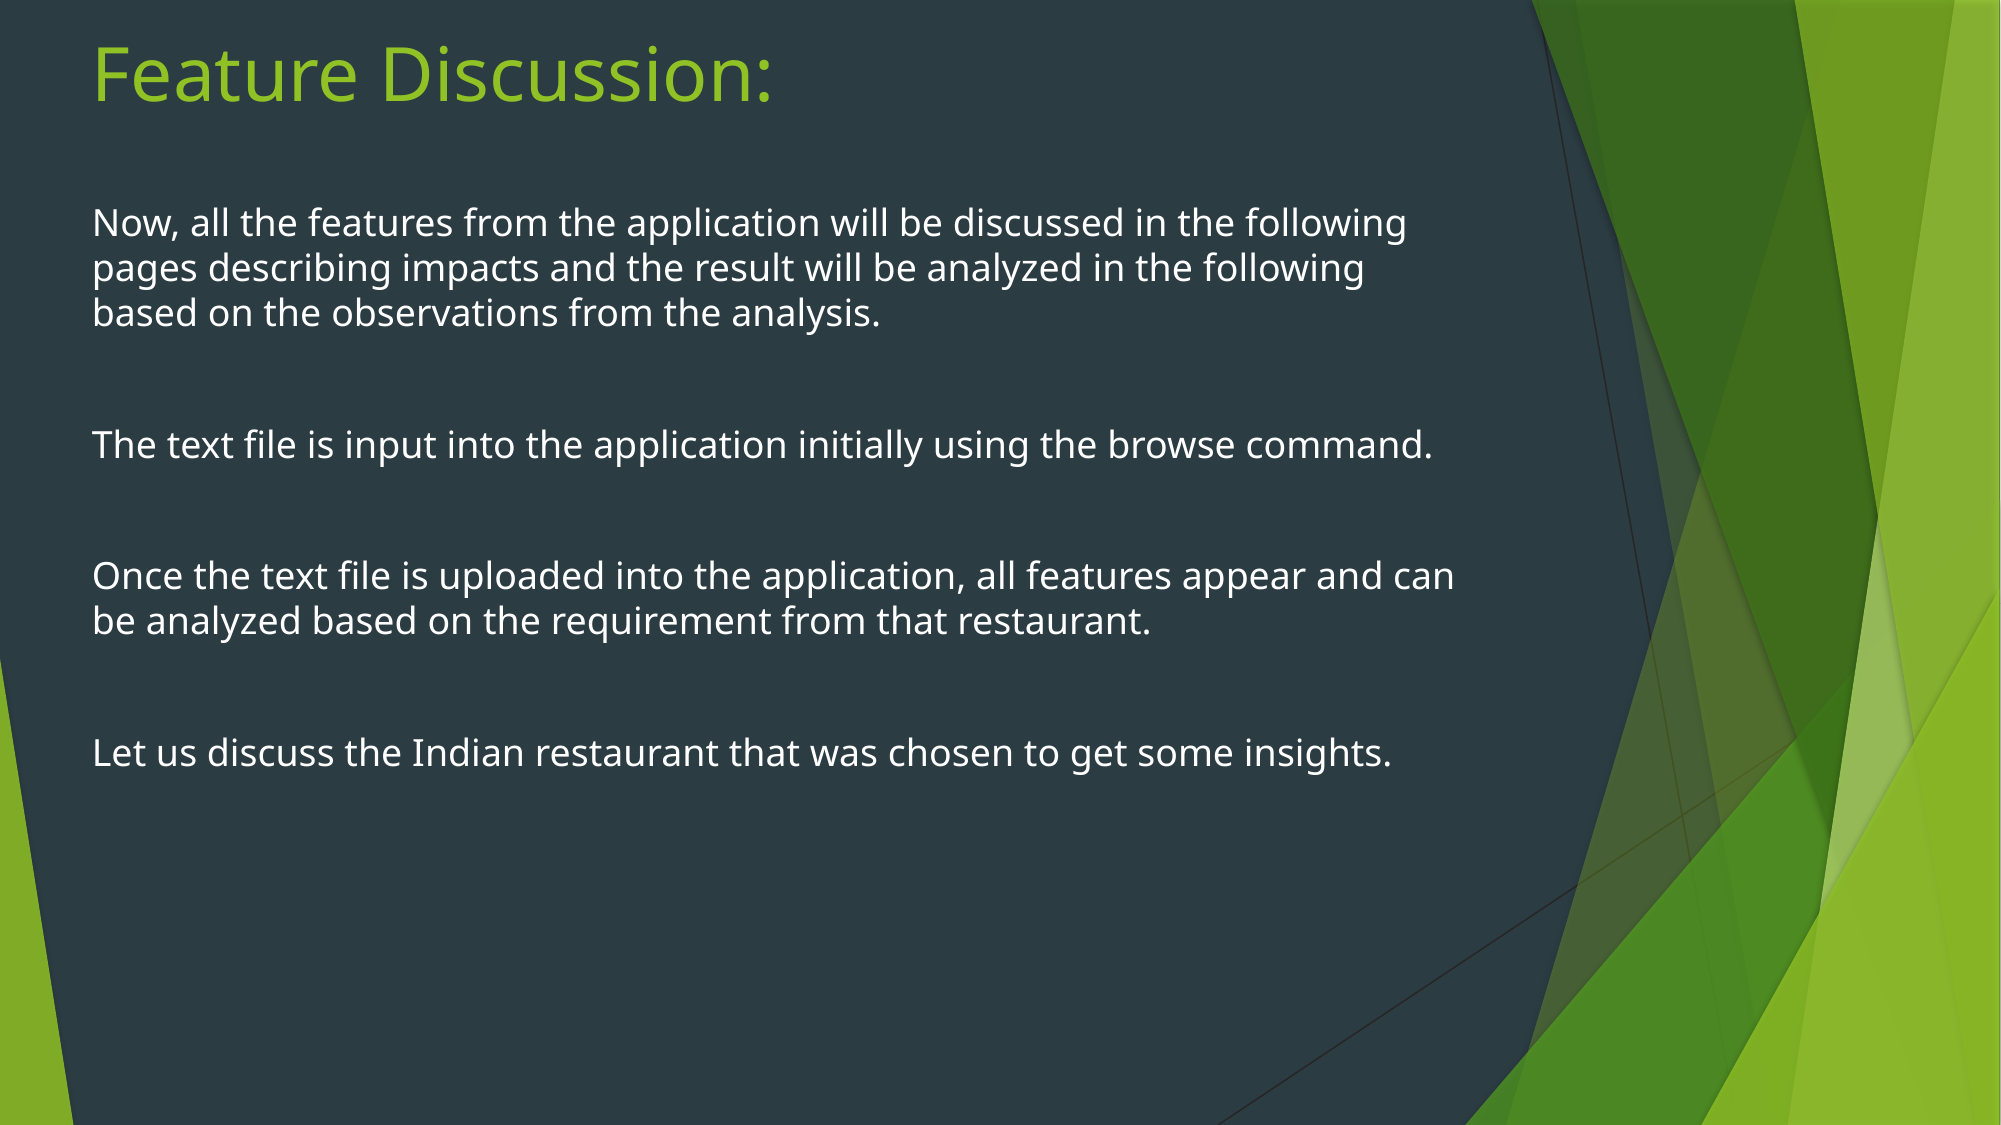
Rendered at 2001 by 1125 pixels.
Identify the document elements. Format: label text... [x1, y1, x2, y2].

list Now, all the features from the application will be discussed in the following pages describing impacts and the result will be analyzed in the following based on the observations from the analysis. The text file is input into the application initially using the browse command. Once the text file is uploaded into the application, all features appear and can be analyzed based on the requirement from that restaurant. Let us discuss the Indian restaurant that was chosen to get some insights. [76, 191, 1488, 828]
title Feature Discussion: [76, 18, 1537, 142]
